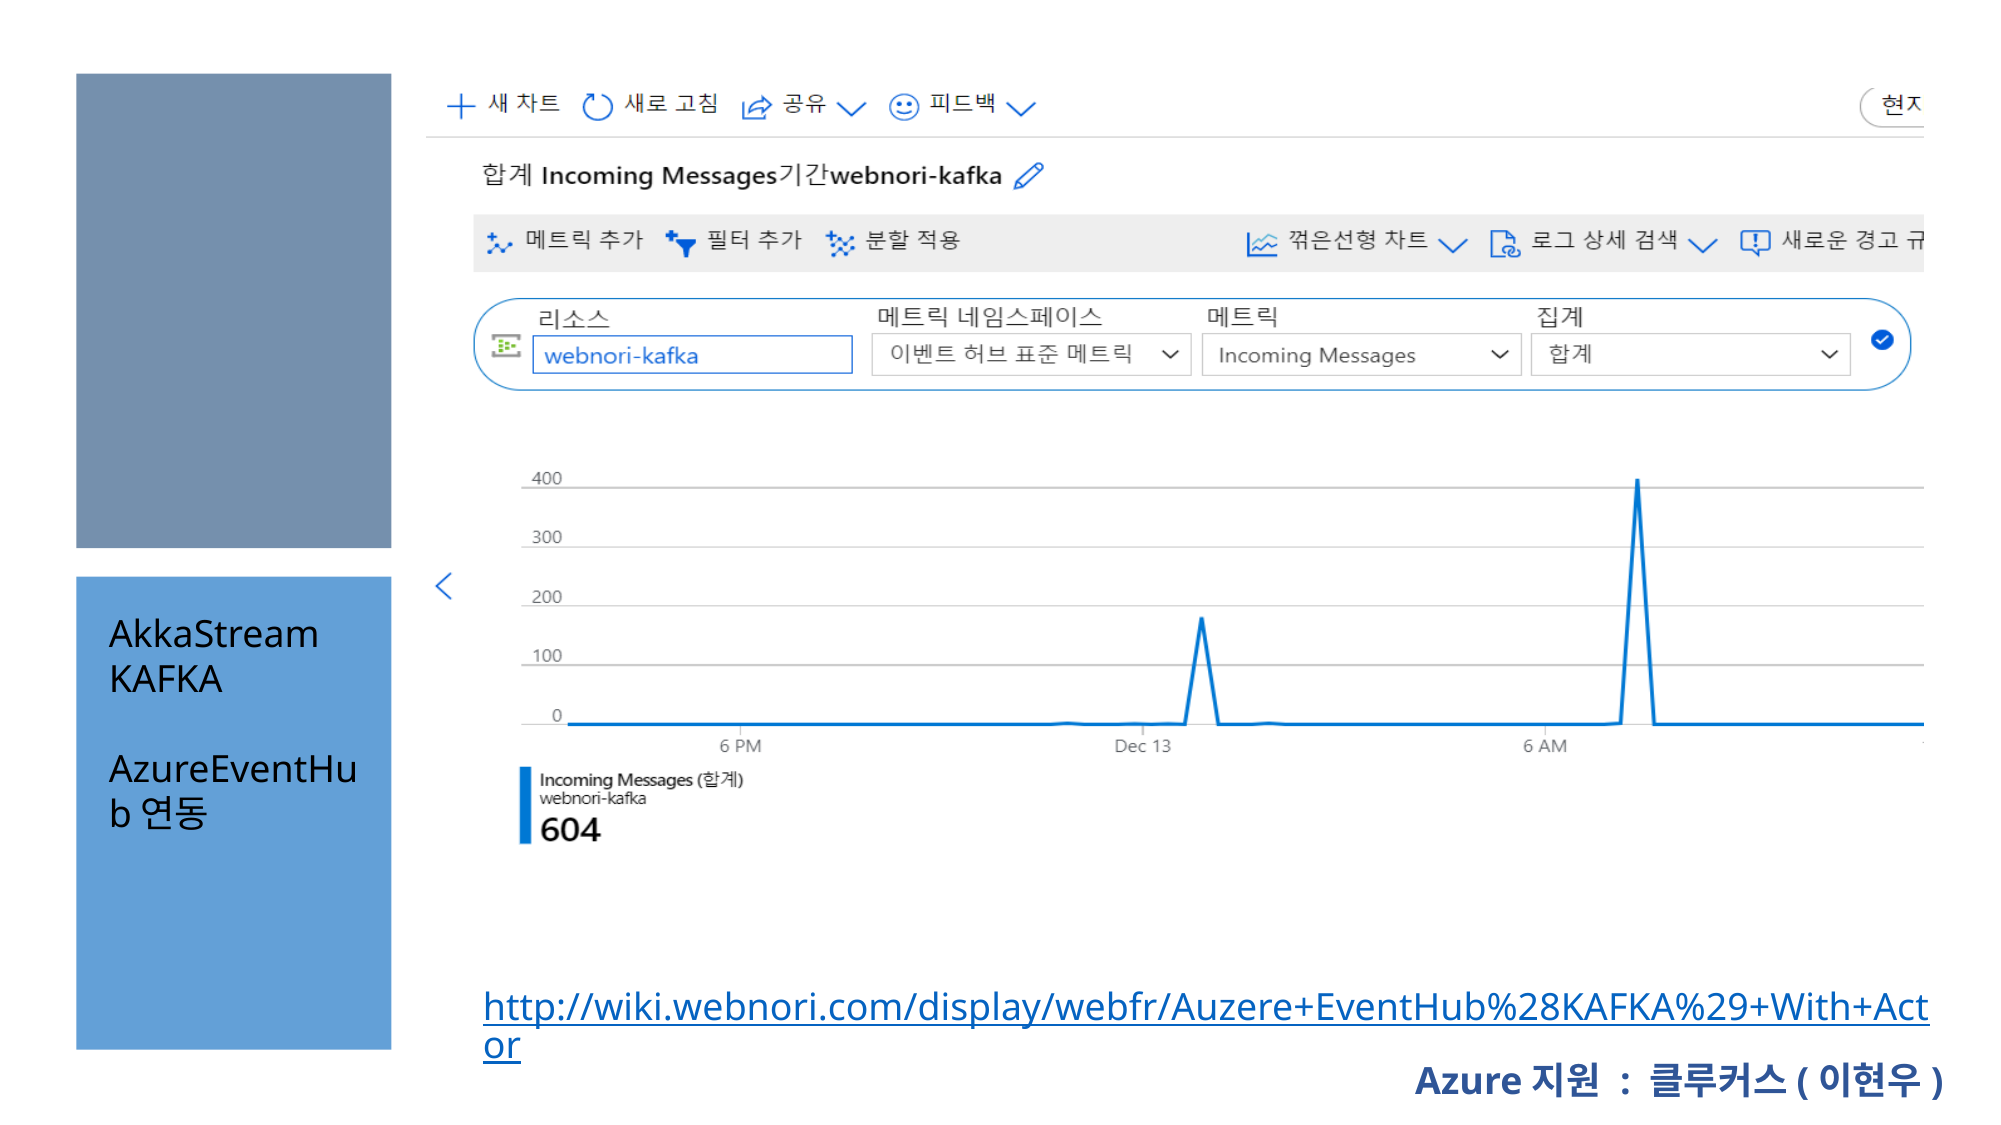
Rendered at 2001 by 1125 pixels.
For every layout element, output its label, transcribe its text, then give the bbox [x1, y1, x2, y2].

text_box [75, 72, 392, 549]
text_box [75, 576, 392, 1051]
text_box Azure지원 : 클루커스(이현우) [1400, 1049, 1959, 1110]
text_box AkkaStream KAFKA AzureEventHub연동 [93, 603, 392, 843]
picture [426, 88, 1924, 847]
text_box http://wiki.webnori.com/display/webfr/Auzere+EventHub%28KAFKA%29+With+Actor [468, 975, 1966, 1042]
